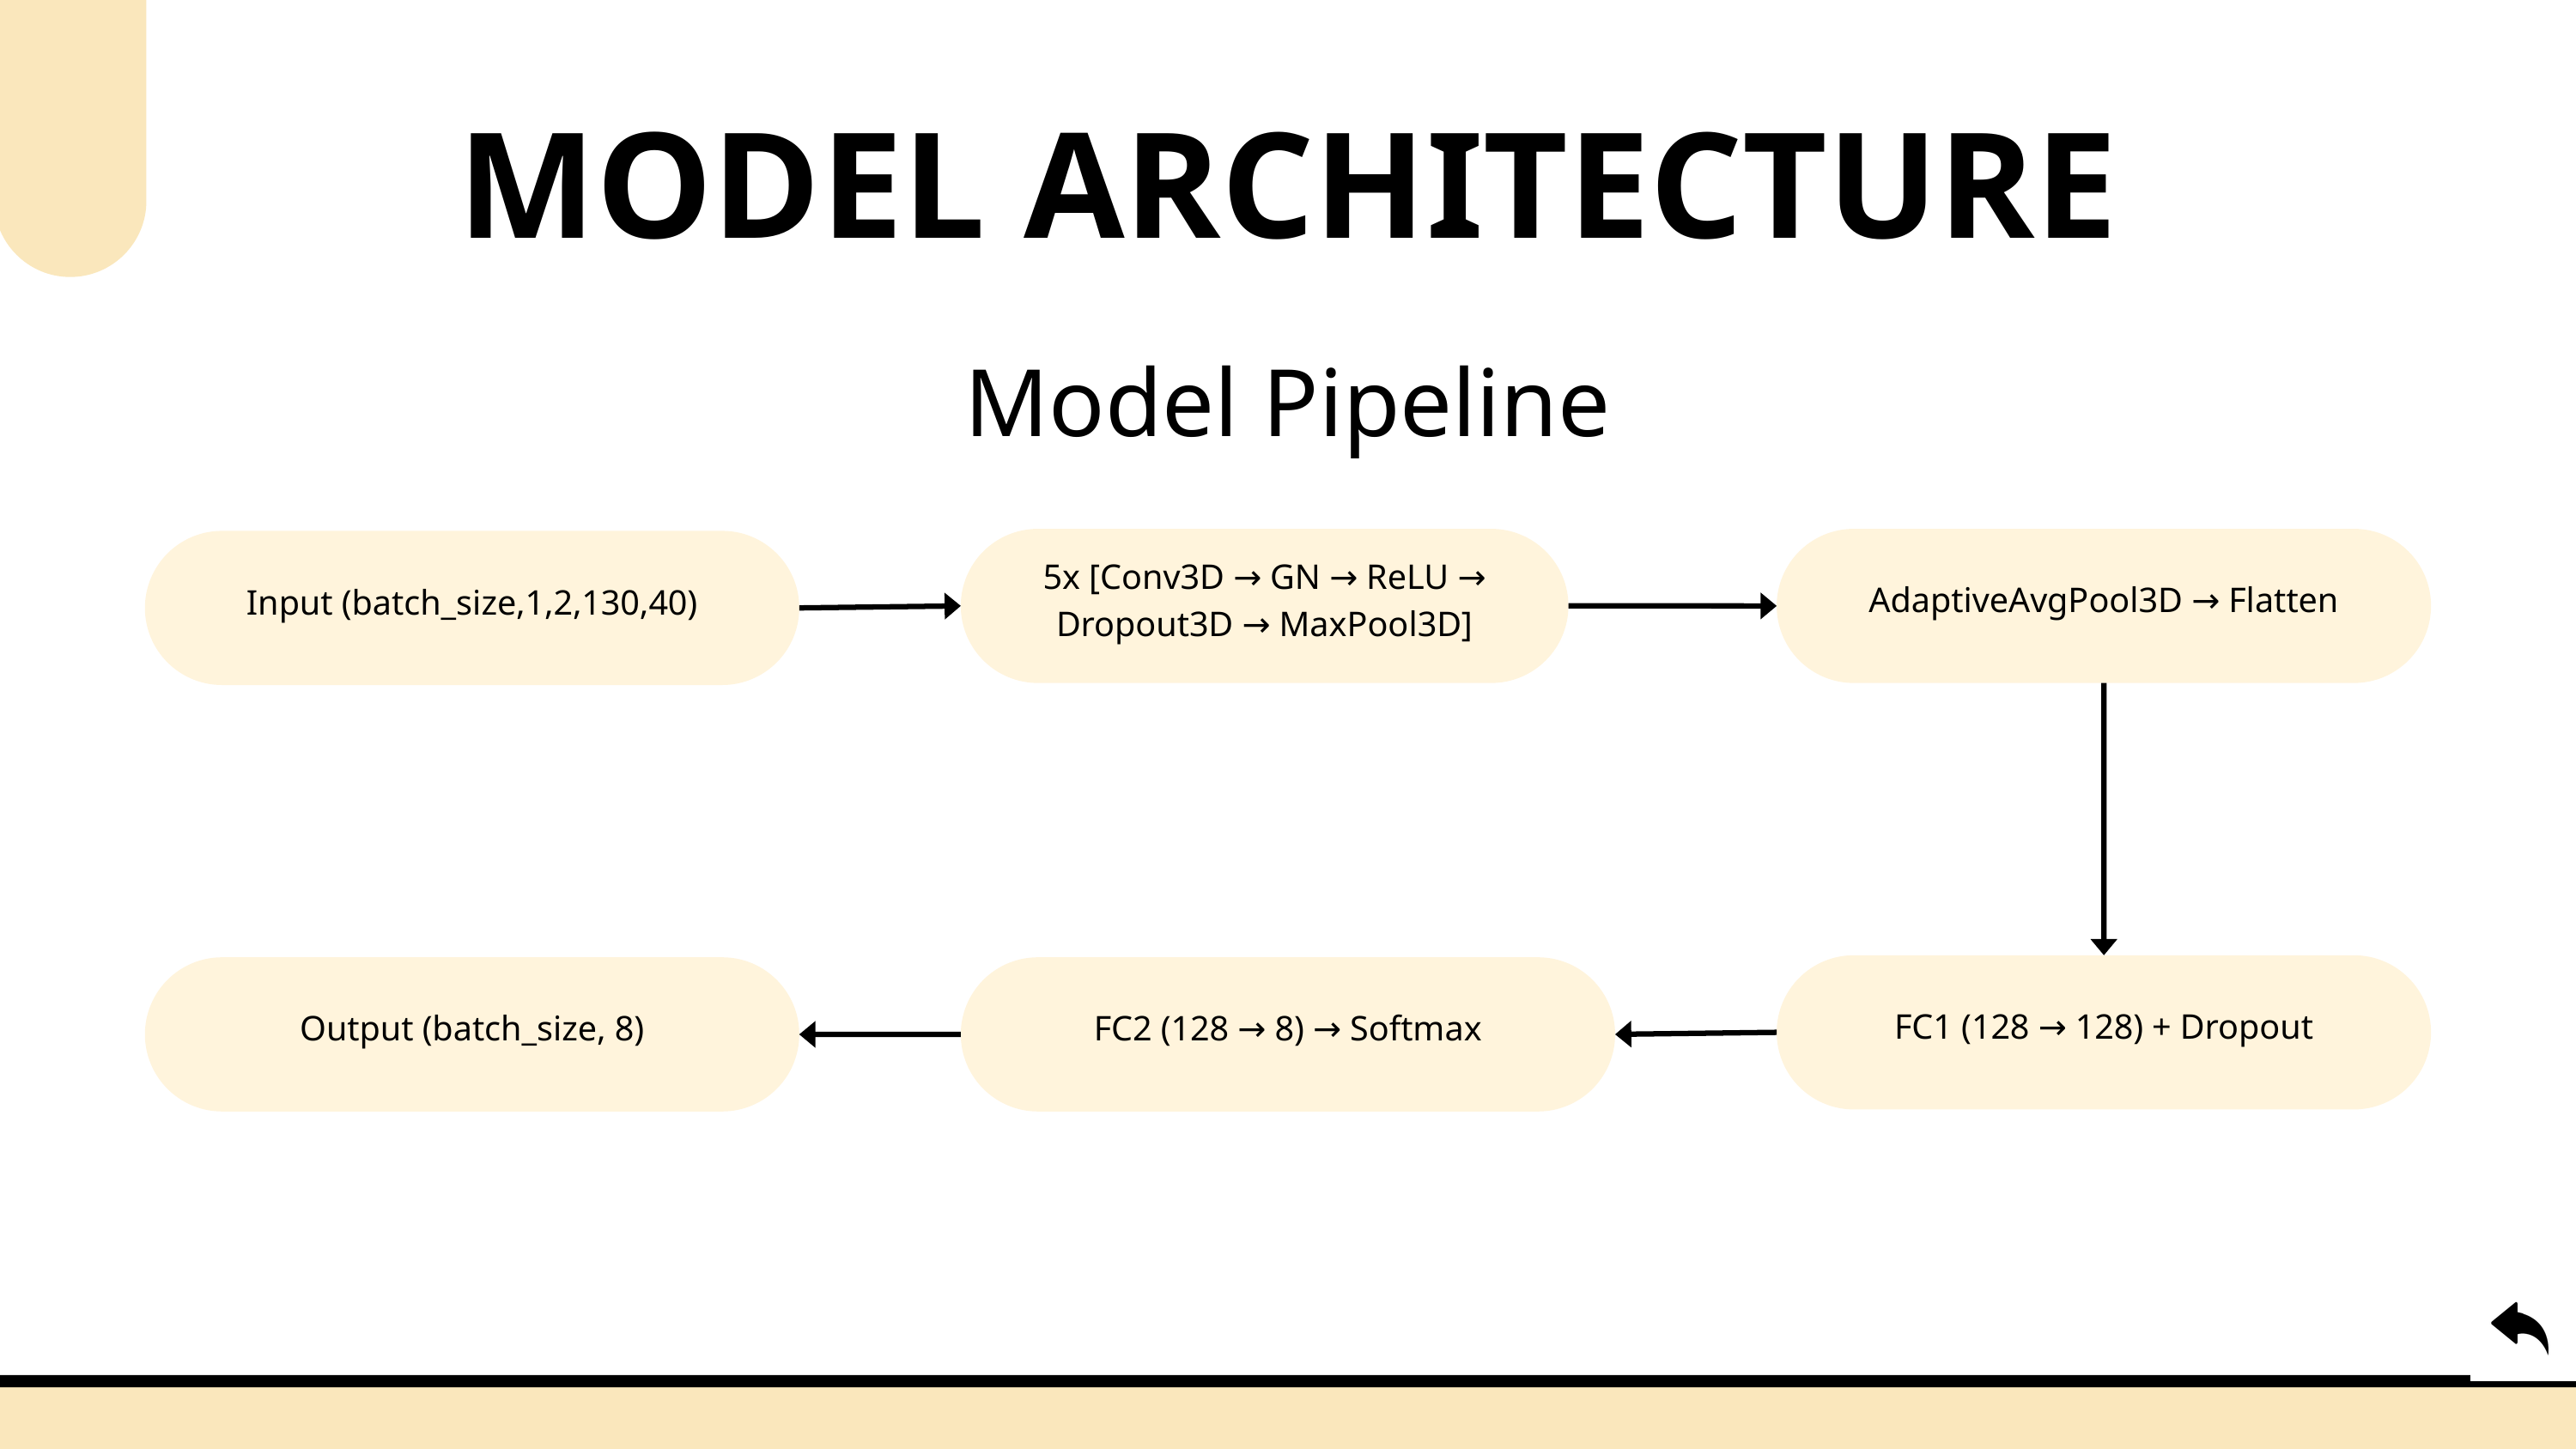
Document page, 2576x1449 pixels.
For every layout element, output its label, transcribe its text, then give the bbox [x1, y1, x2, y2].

text_box Model Pipeline [953, 324, 1623, 455]
text_box [1619, 1025, 1771, 1044]
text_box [0, 1380, 2576, 1449]
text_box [1776, 528, 2432, 683]
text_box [144, 530, 800, 686]
text_box [2094, 690, 2113, 954]
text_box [960, 528, 1569, 683]
text_box [2470, 1275, 2576, 1378]
text_box [1571, 597, 1771, 615]
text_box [0, 0, 147, 277]
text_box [1776, 955, 2432, 1110]
text_box [804, 597, 956, 615]
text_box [960, 956, 1616, 1112]
text_box [804, 1025, 956, 1044]
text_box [144, 956, 800, 1112]
text_box MODEL ARCHITECTURE [453, 62, 2123, 268]
